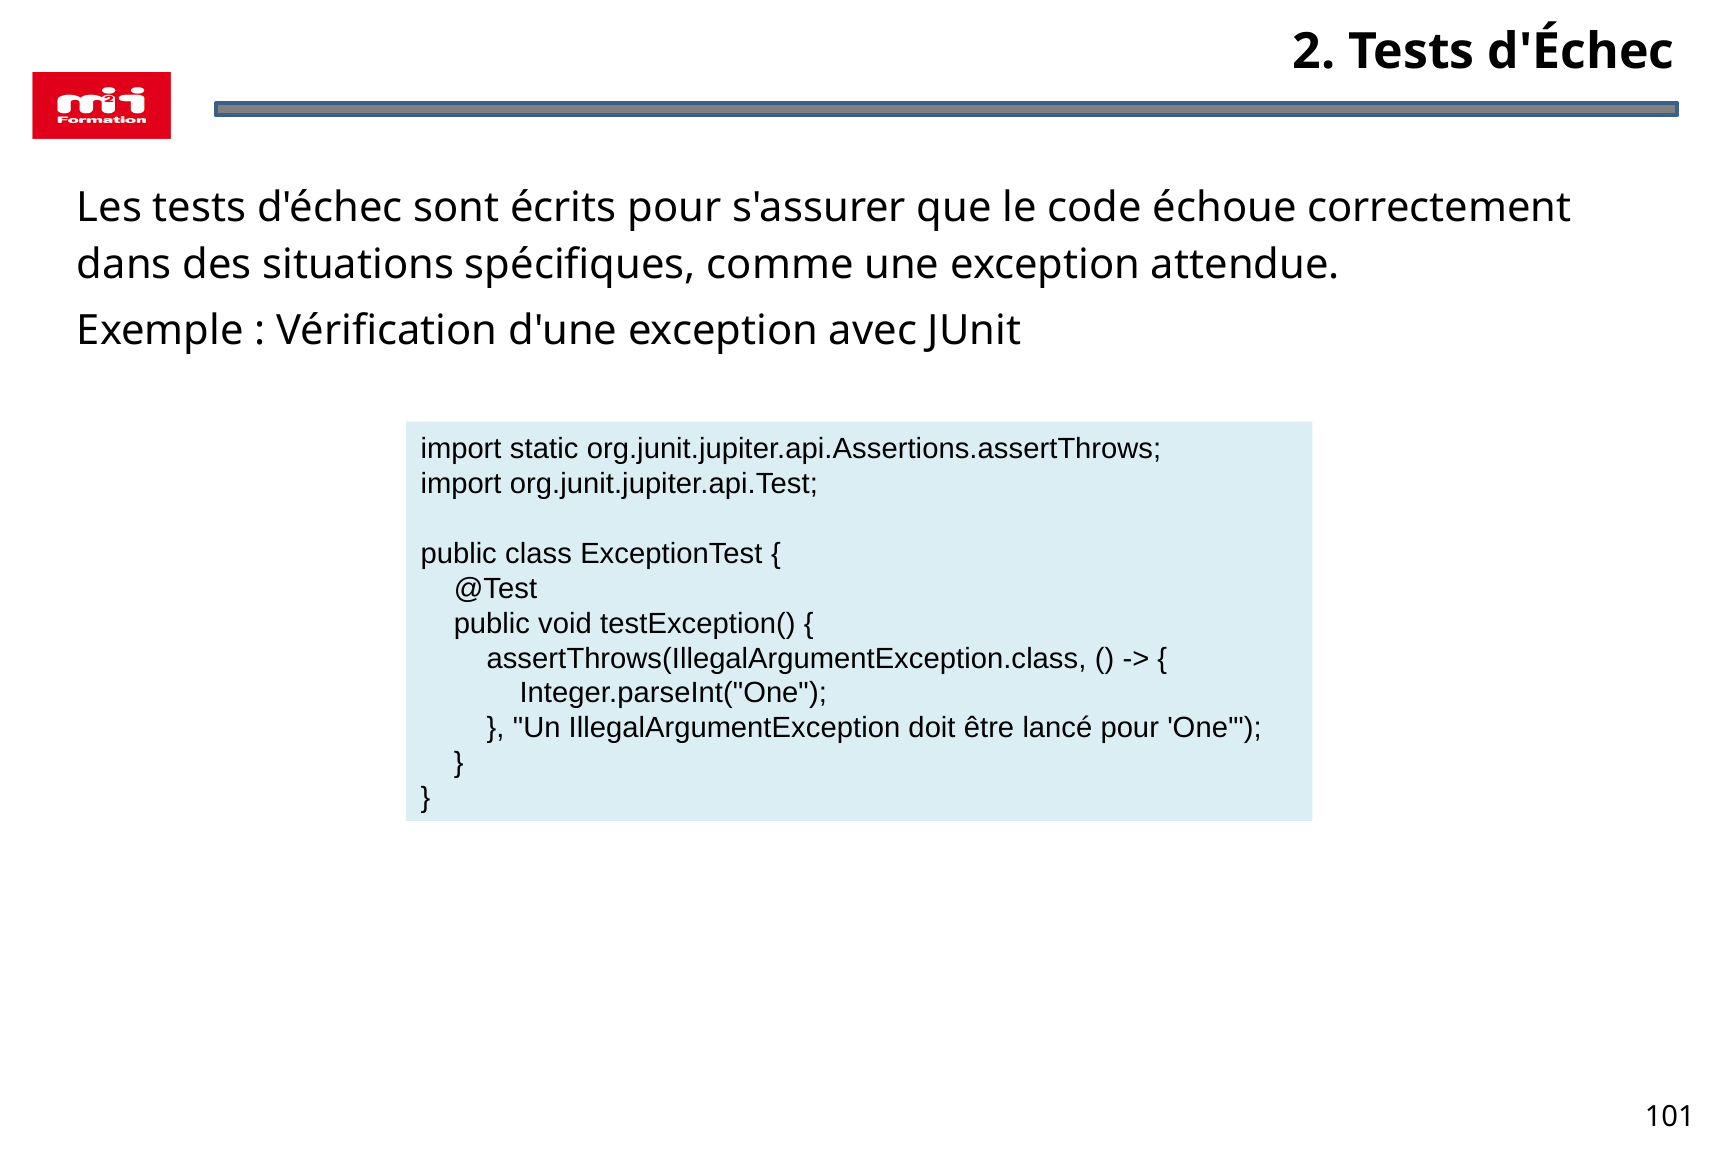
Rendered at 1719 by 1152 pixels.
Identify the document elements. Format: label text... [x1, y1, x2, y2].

text_box 2. Tests d'Échec [292, 19, 1675, 80]
slide_number 101 [1620, 1090, 1719, 1152]
picture [32, 71, 171, 139]
text_box import static org.junit.jupiter.api.Assertions.assertThrows; import org.junit.jupiter.api.Test; public class ExceptionTest { @Test public void testException() { assertThrows(IllegalArgumentException.class, () -> { Integer.parseInt("One"); }, "Un IllegalArgumentException doit être lancé pour 'One'"); } } [405, 421, 1313, 821]
text_box Les tests d'échec sont écrits pour s'assurer que le code échoue correctement dans des situations spécifiques, comme une exception attendue. Exemple : Vérification d'une exception avec JUnit [32, 164, 1687, 361]
